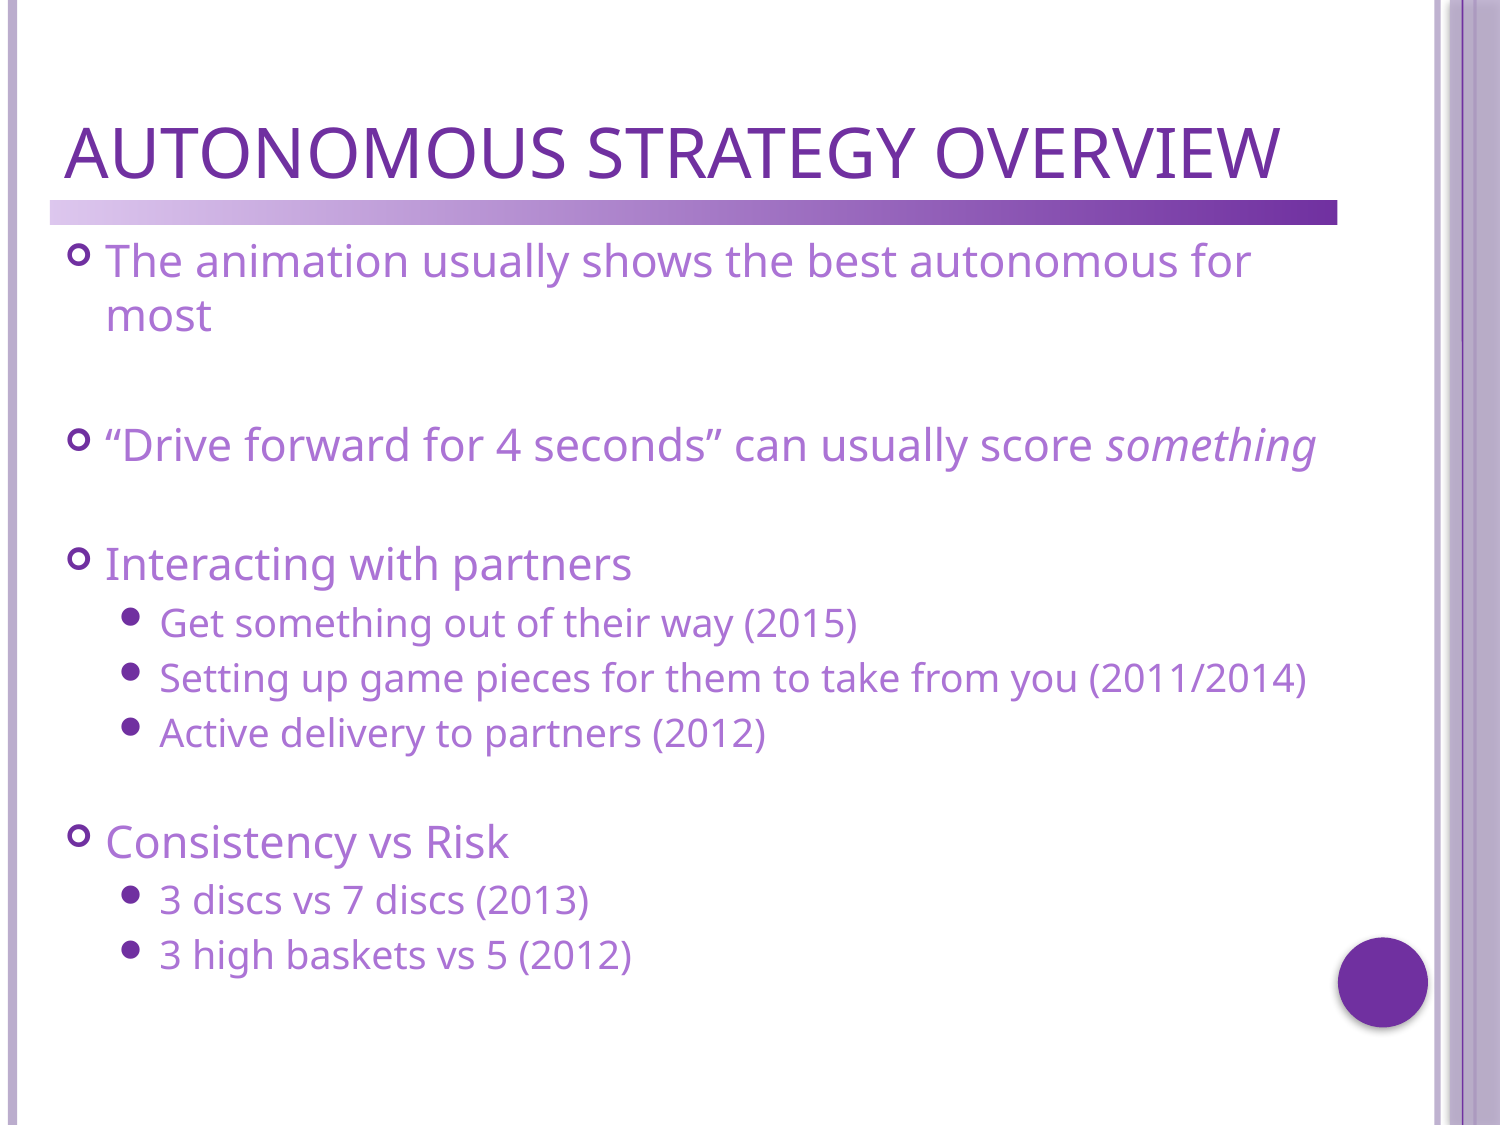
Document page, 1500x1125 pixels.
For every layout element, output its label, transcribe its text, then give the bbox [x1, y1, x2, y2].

title Autonomous Strategy Overview [50, 24, 1338, 200]
list The animation usually shows the best autonomous for most “Drive forward for 4 seconds” can usually score something Interacting with partners Get something out of their way (2015) Setting up game pieces for them to take from you (2011/2014) Active delivery to partners (2012) Consistency vs Risk 3 discs vs 7 discs (2013) 3 high baskets vs 5 (2012) [50, 224, 1338, 1062]
